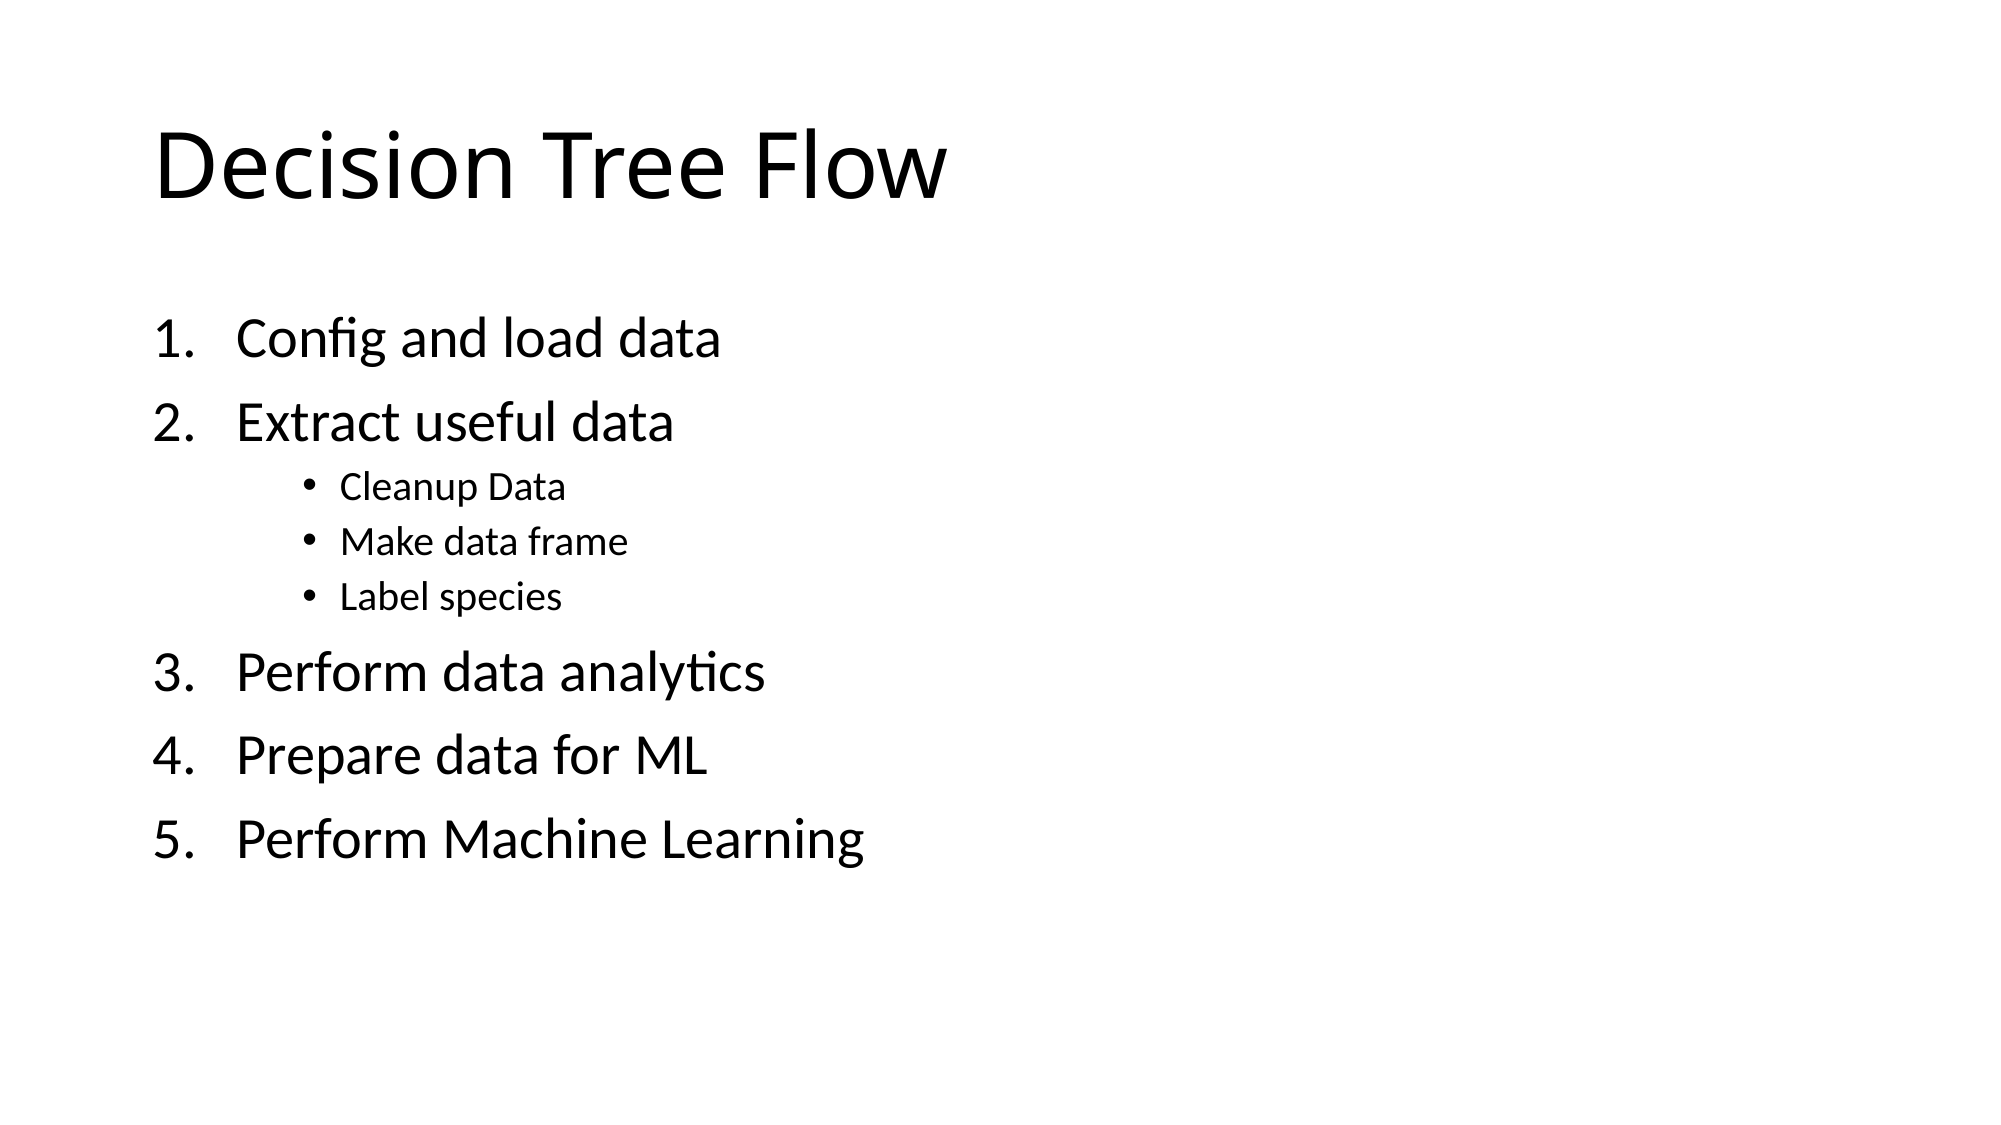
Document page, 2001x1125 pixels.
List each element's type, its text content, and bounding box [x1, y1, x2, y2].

title Decision Tree Flow [137, 59, 1863, 278]
list Config and load data Extract useful data Cleanup Data Make data frame Label species Perform data analytics Prepare data for ML Perform Machine Learning [137, 299, 1863, 1014]
